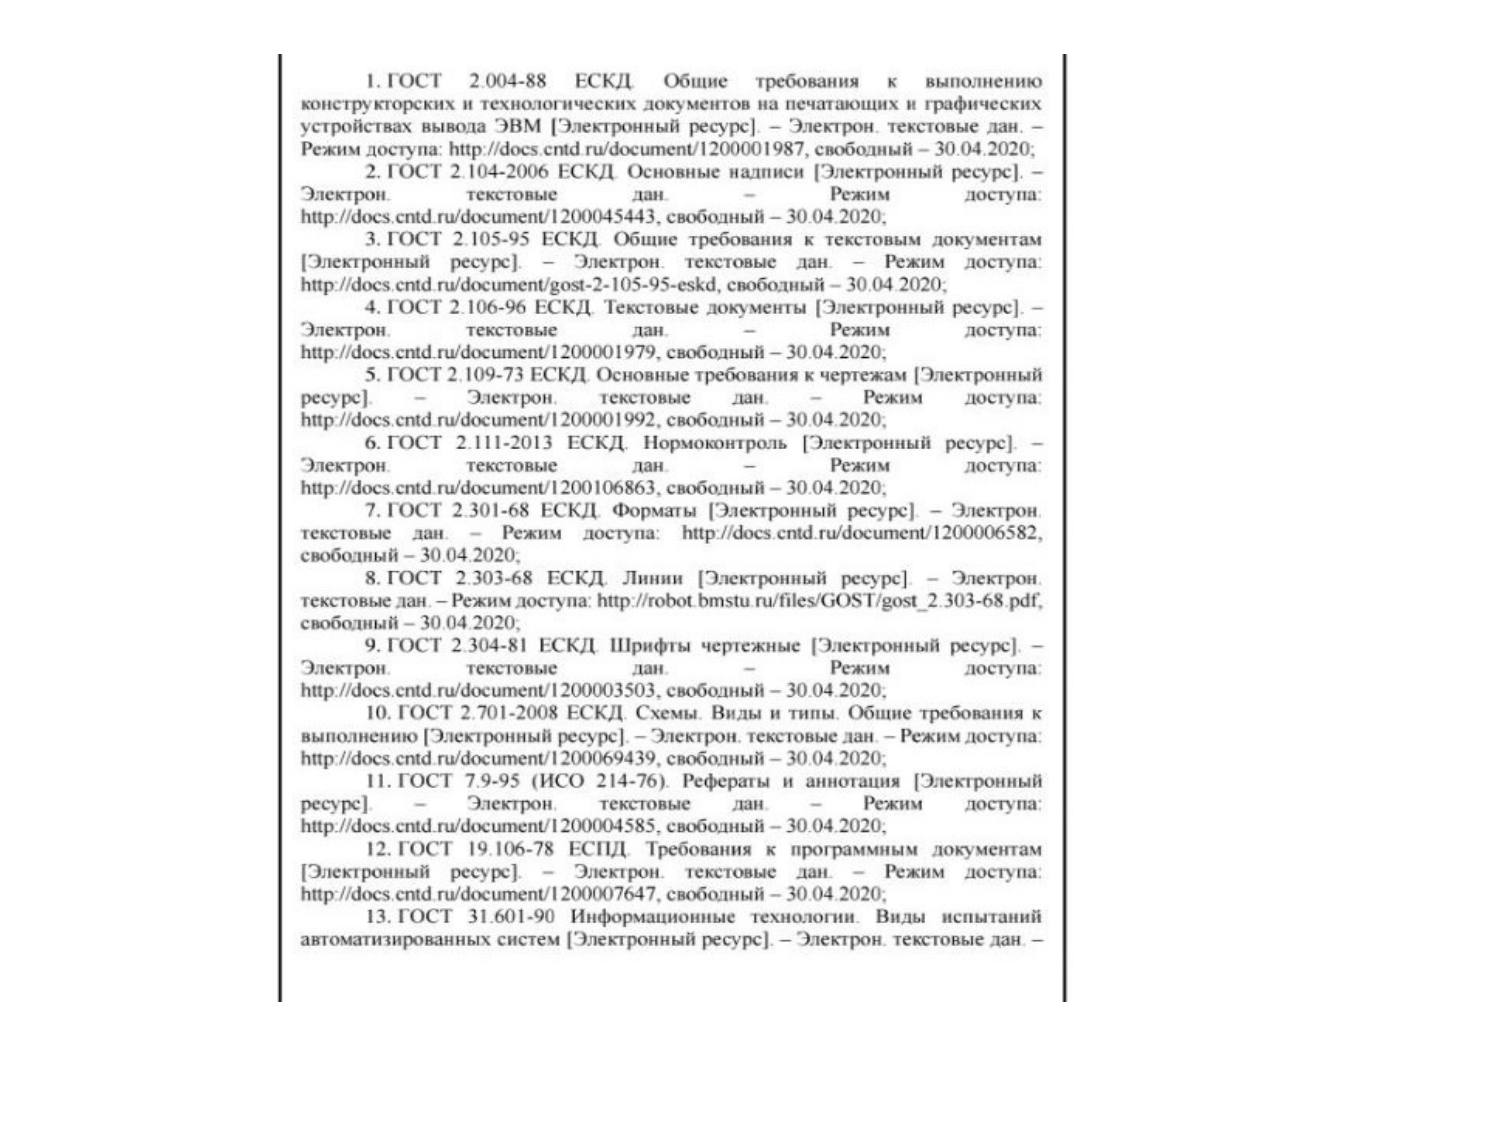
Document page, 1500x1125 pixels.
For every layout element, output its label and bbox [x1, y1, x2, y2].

picture [194, 54, 1083, 1002]
